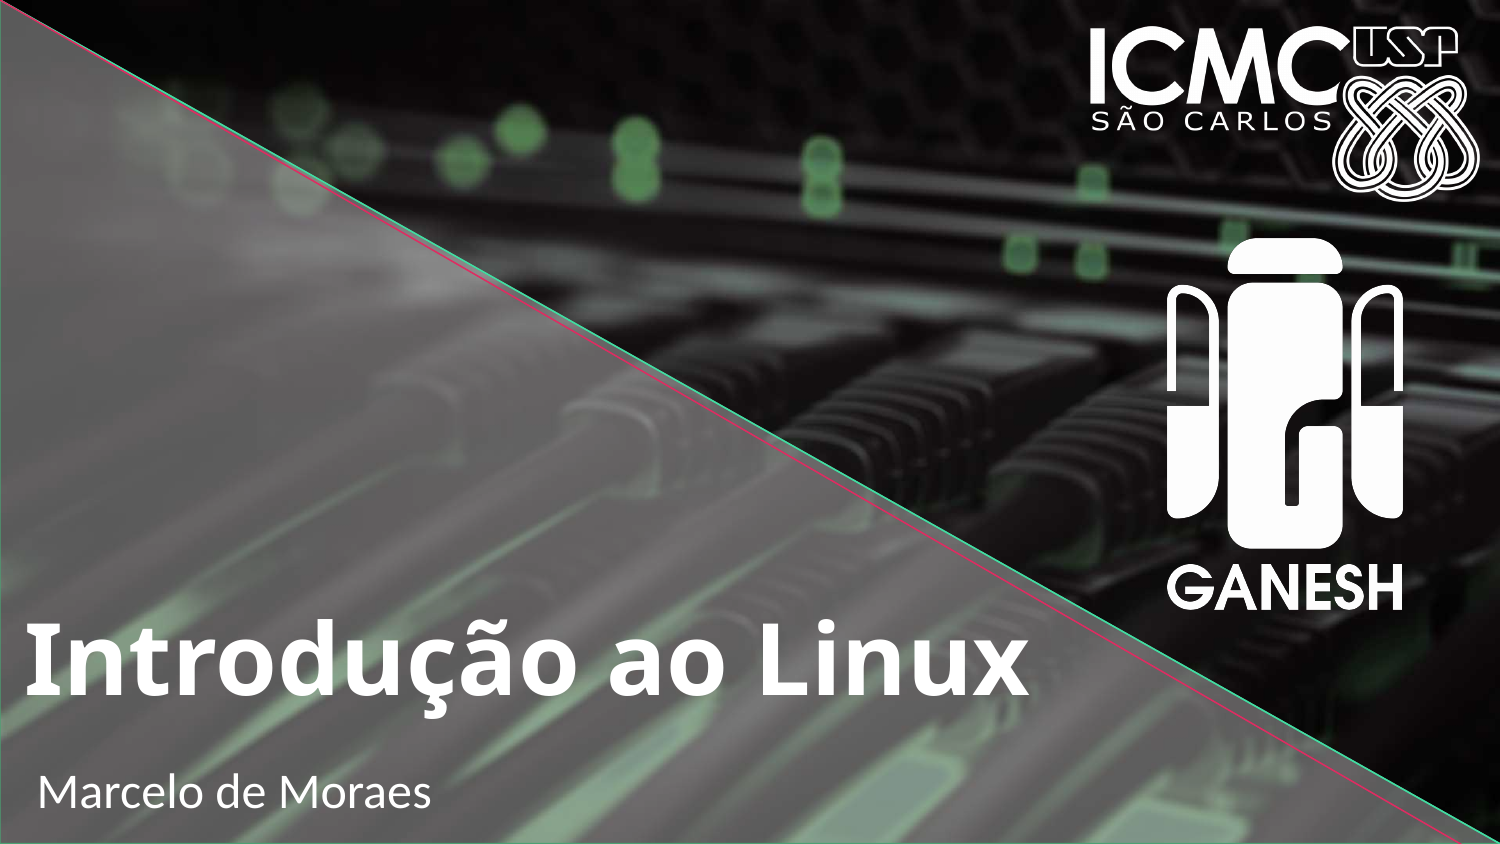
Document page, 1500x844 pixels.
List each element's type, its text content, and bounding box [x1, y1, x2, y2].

picture [4, 0, 1500, 842]
title Introdução ao Linux [9, 580, 1102, 735]
subtitle Marcelo de Moraes [21, 734, 1247, 831]
